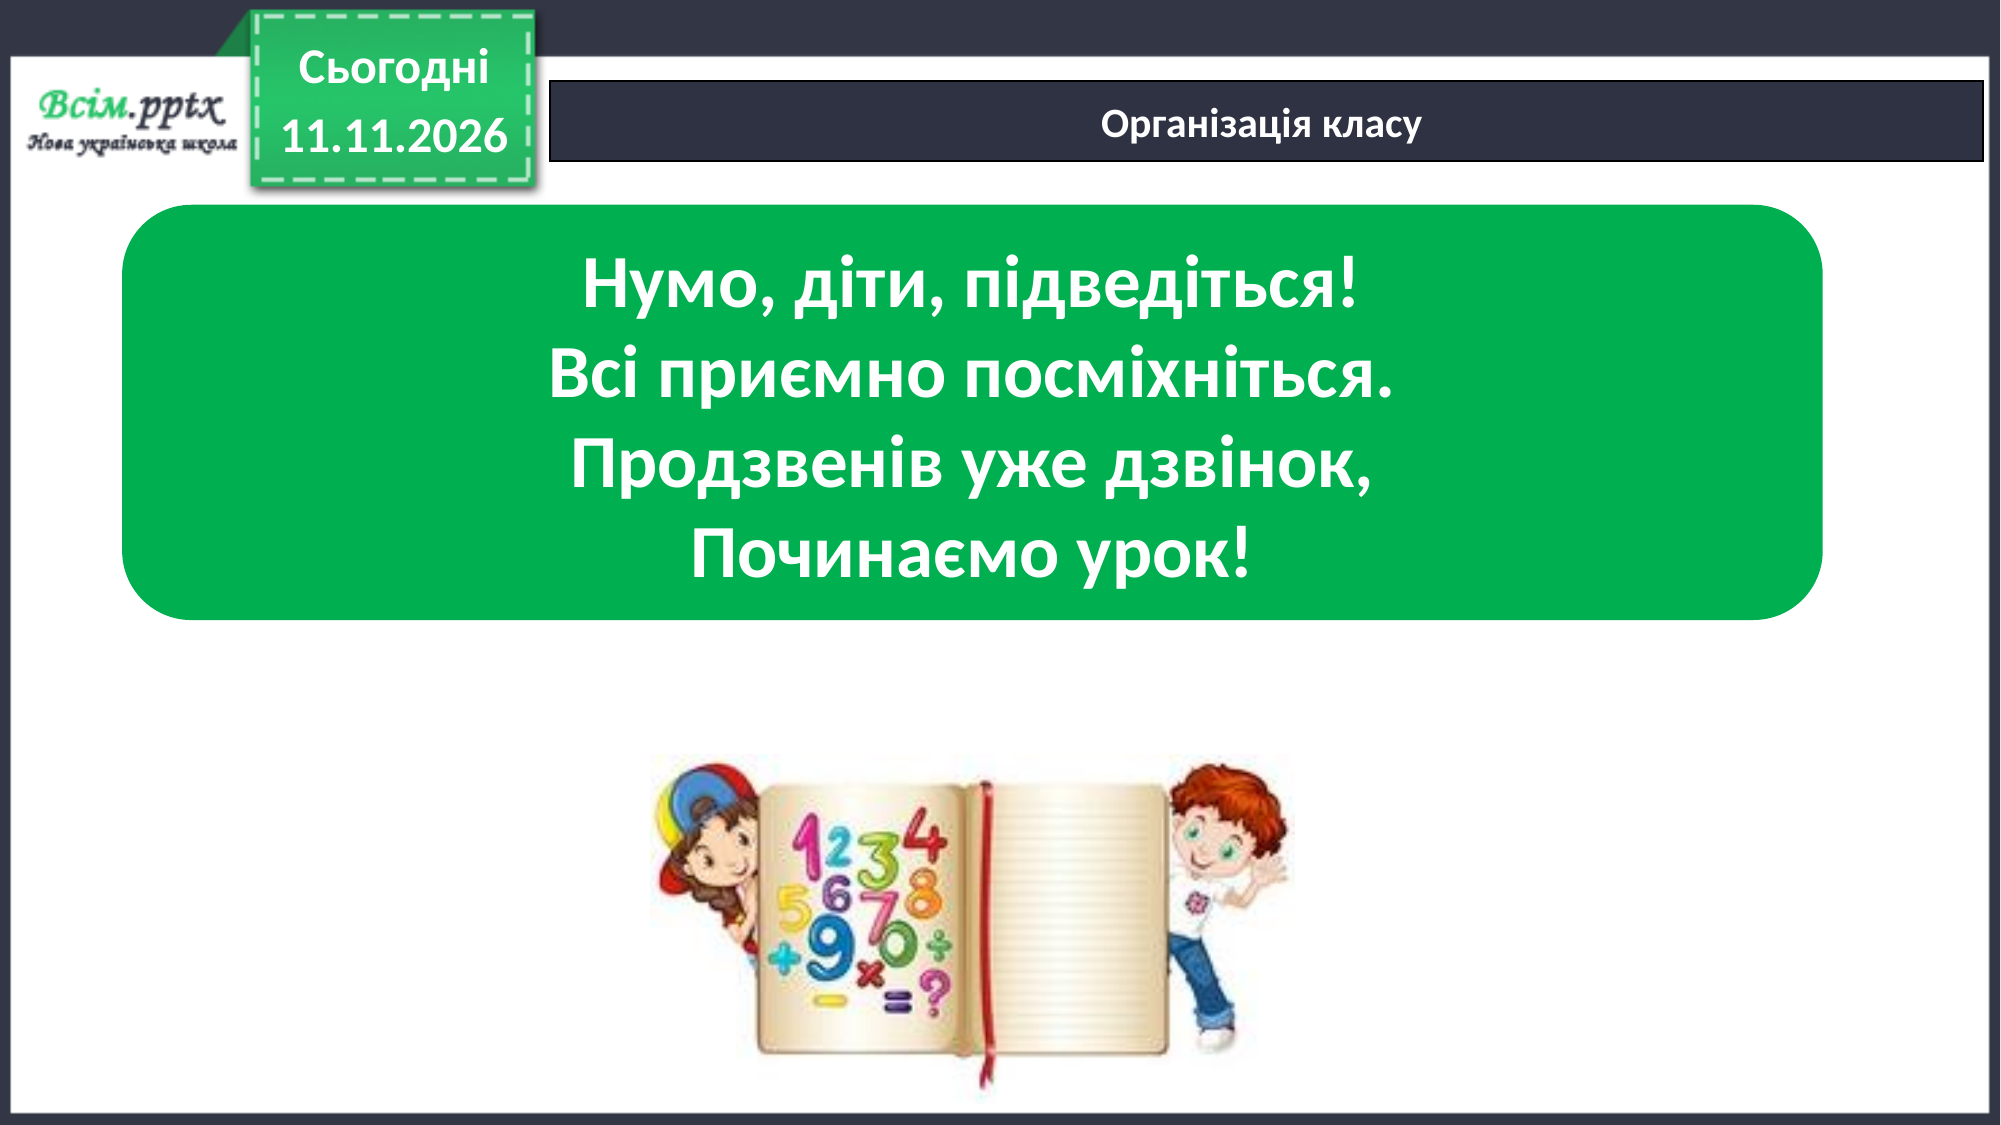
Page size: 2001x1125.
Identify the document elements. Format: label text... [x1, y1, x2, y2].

text_box Нумо, діти, підведіться! Всі приємно посміхніться. Продзвенів уже дзвінок, Починаємо урок! [122, 204, 1823, 621]
text_box Організація класу [549, 80, 1984, 162]
picture [0, 0, 2001, 1125]
text_box Сьогодні [284, 26, 535, 101]
text_box 31.03.2022 [263, 101, 524, 164]
